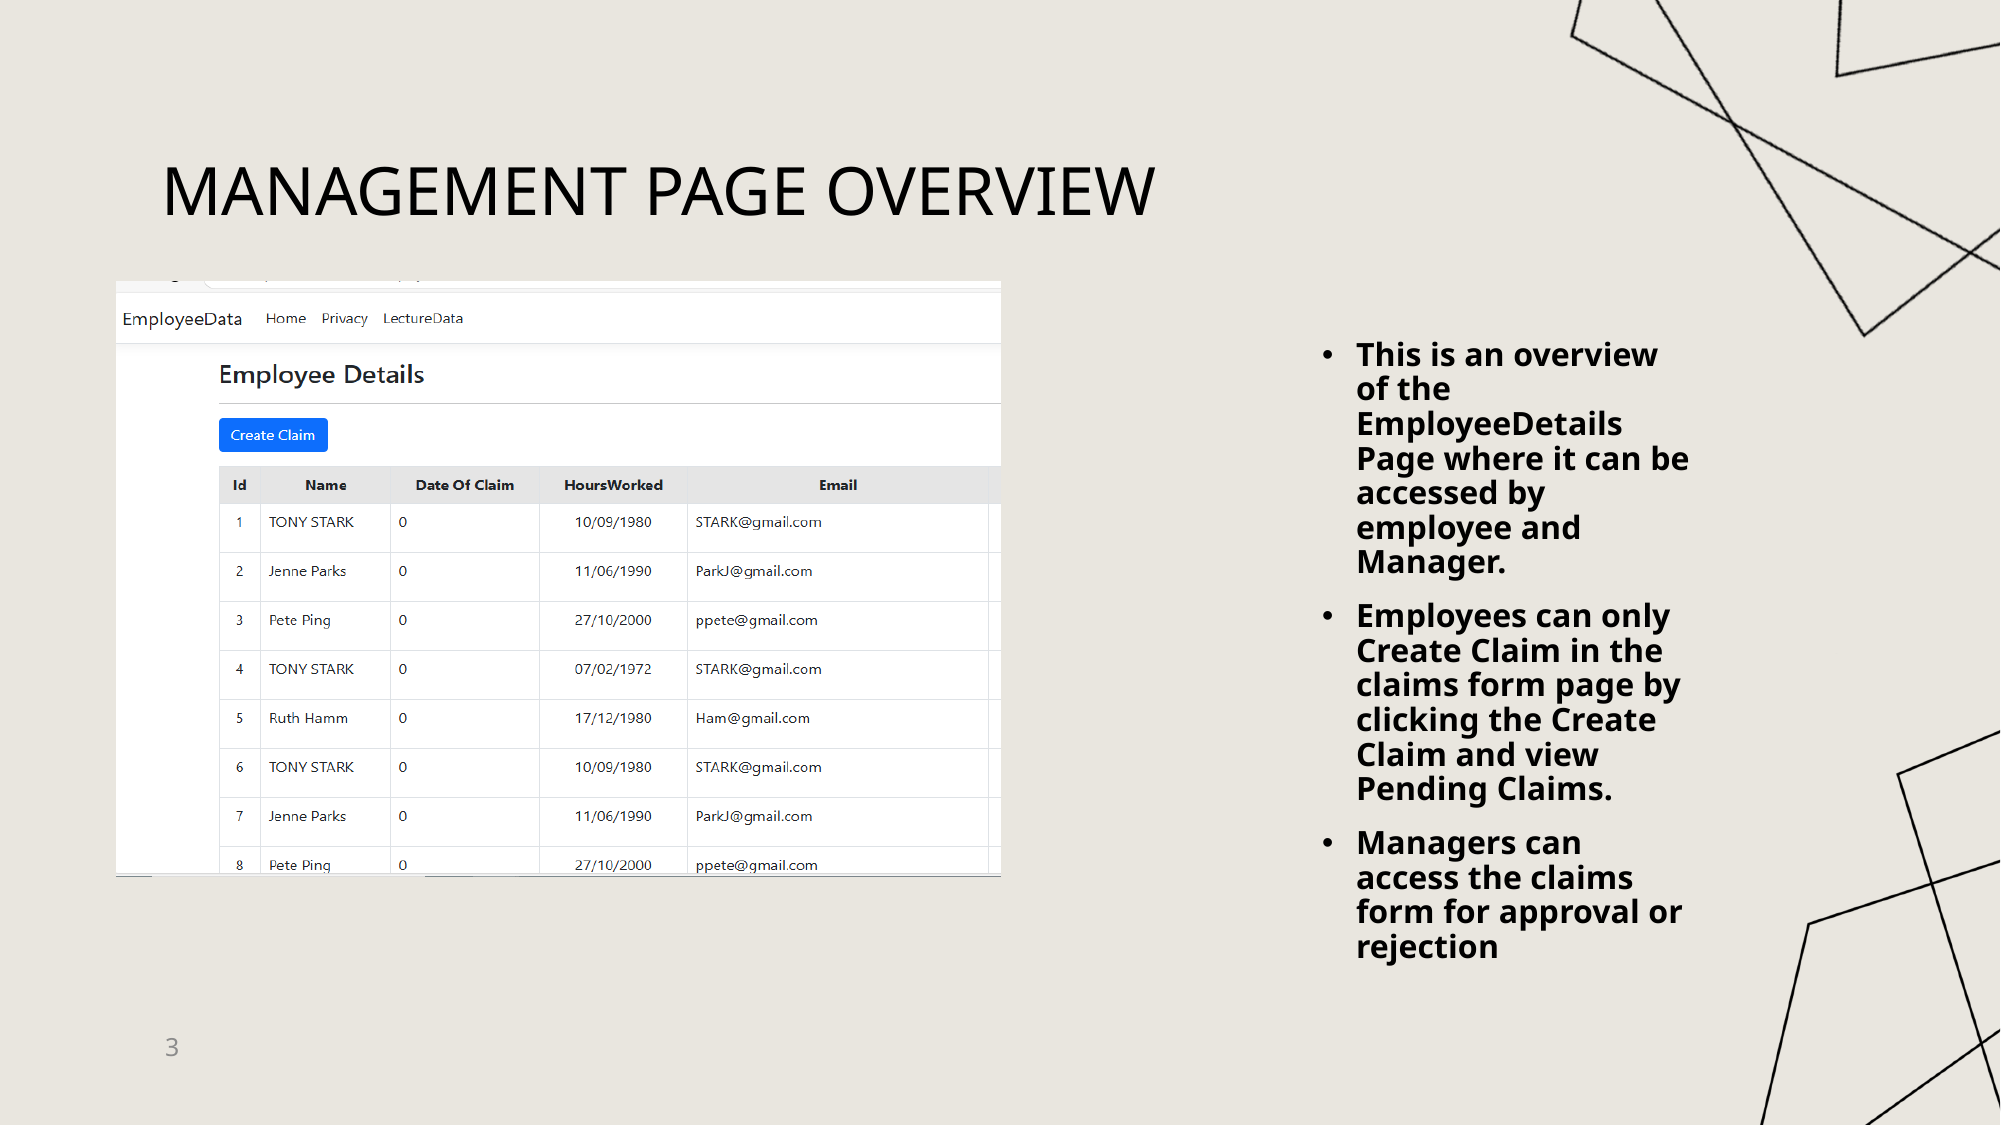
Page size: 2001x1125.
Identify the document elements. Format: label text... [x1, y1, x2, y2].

list This is an overview of the EmployeeDetails Page where it can be accessed by employee and Manager. Employees can only Create Claim in the claims form page by clicking the Create Claim and view Pending Claims. Managers can access the claims form for approval or rejection [1307, 331, 1709, 977]
picture [1723, 654, 2001, 1125]
title MANAGEMENT PAGE overview [146, 71, 1709, 318]
picture [1553, 0, 2000, 345]
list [114, 281, 1001, 929]
slide_number 3 [150, 1024, 254, 1074]
